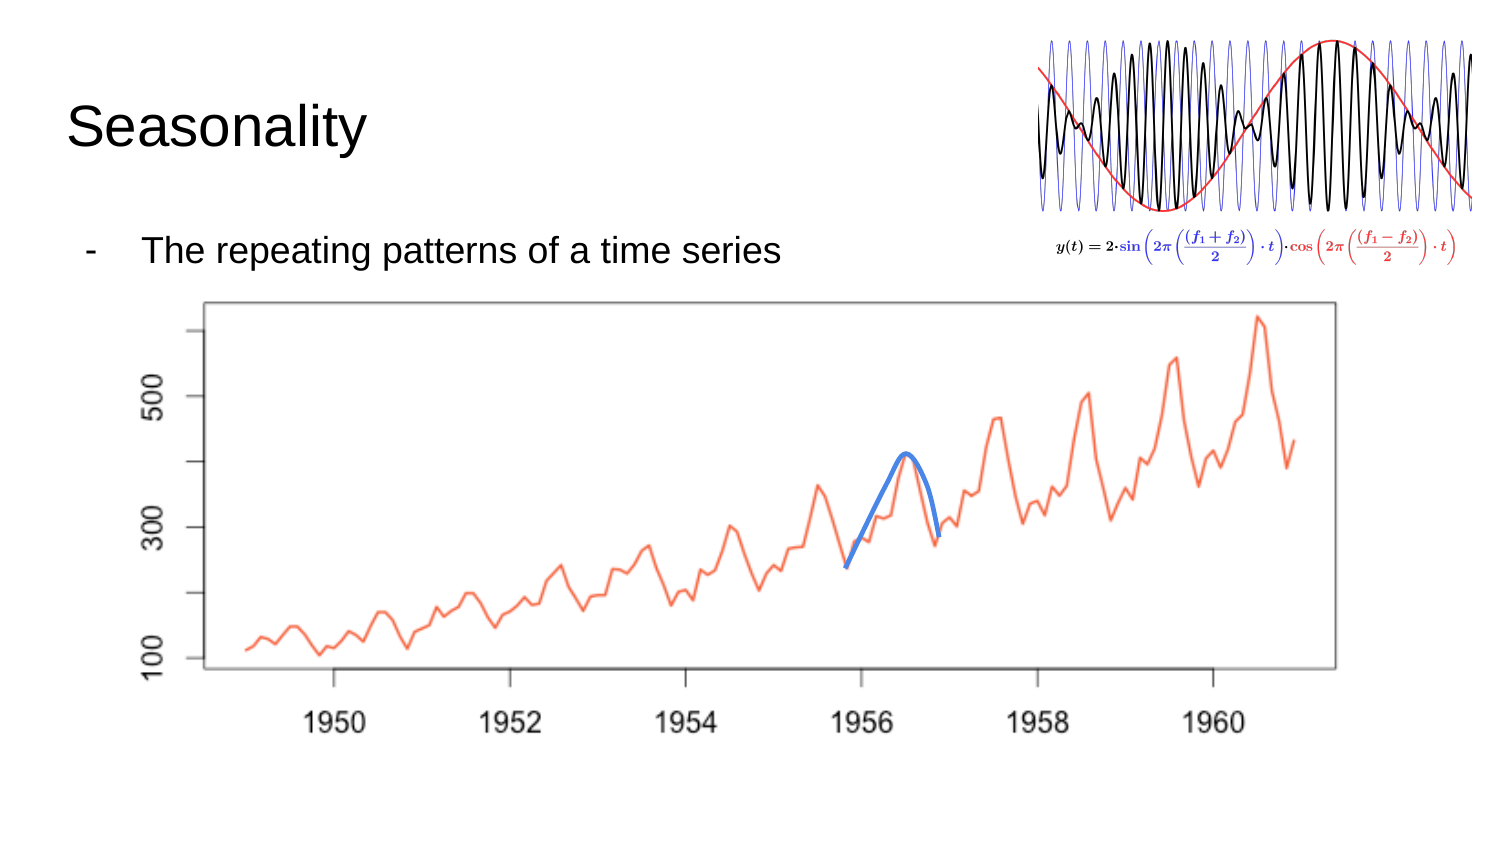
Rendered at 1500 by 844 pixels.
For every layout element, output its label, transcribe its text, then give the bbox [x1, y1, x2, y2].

picture [1038, 18, 1473, 283]
picture [122, 292, 1377, 748]
list The repeating patterns of a time series [51, 189, 1033, 272]
title Seasonality [51, 72, 1033, 167]
